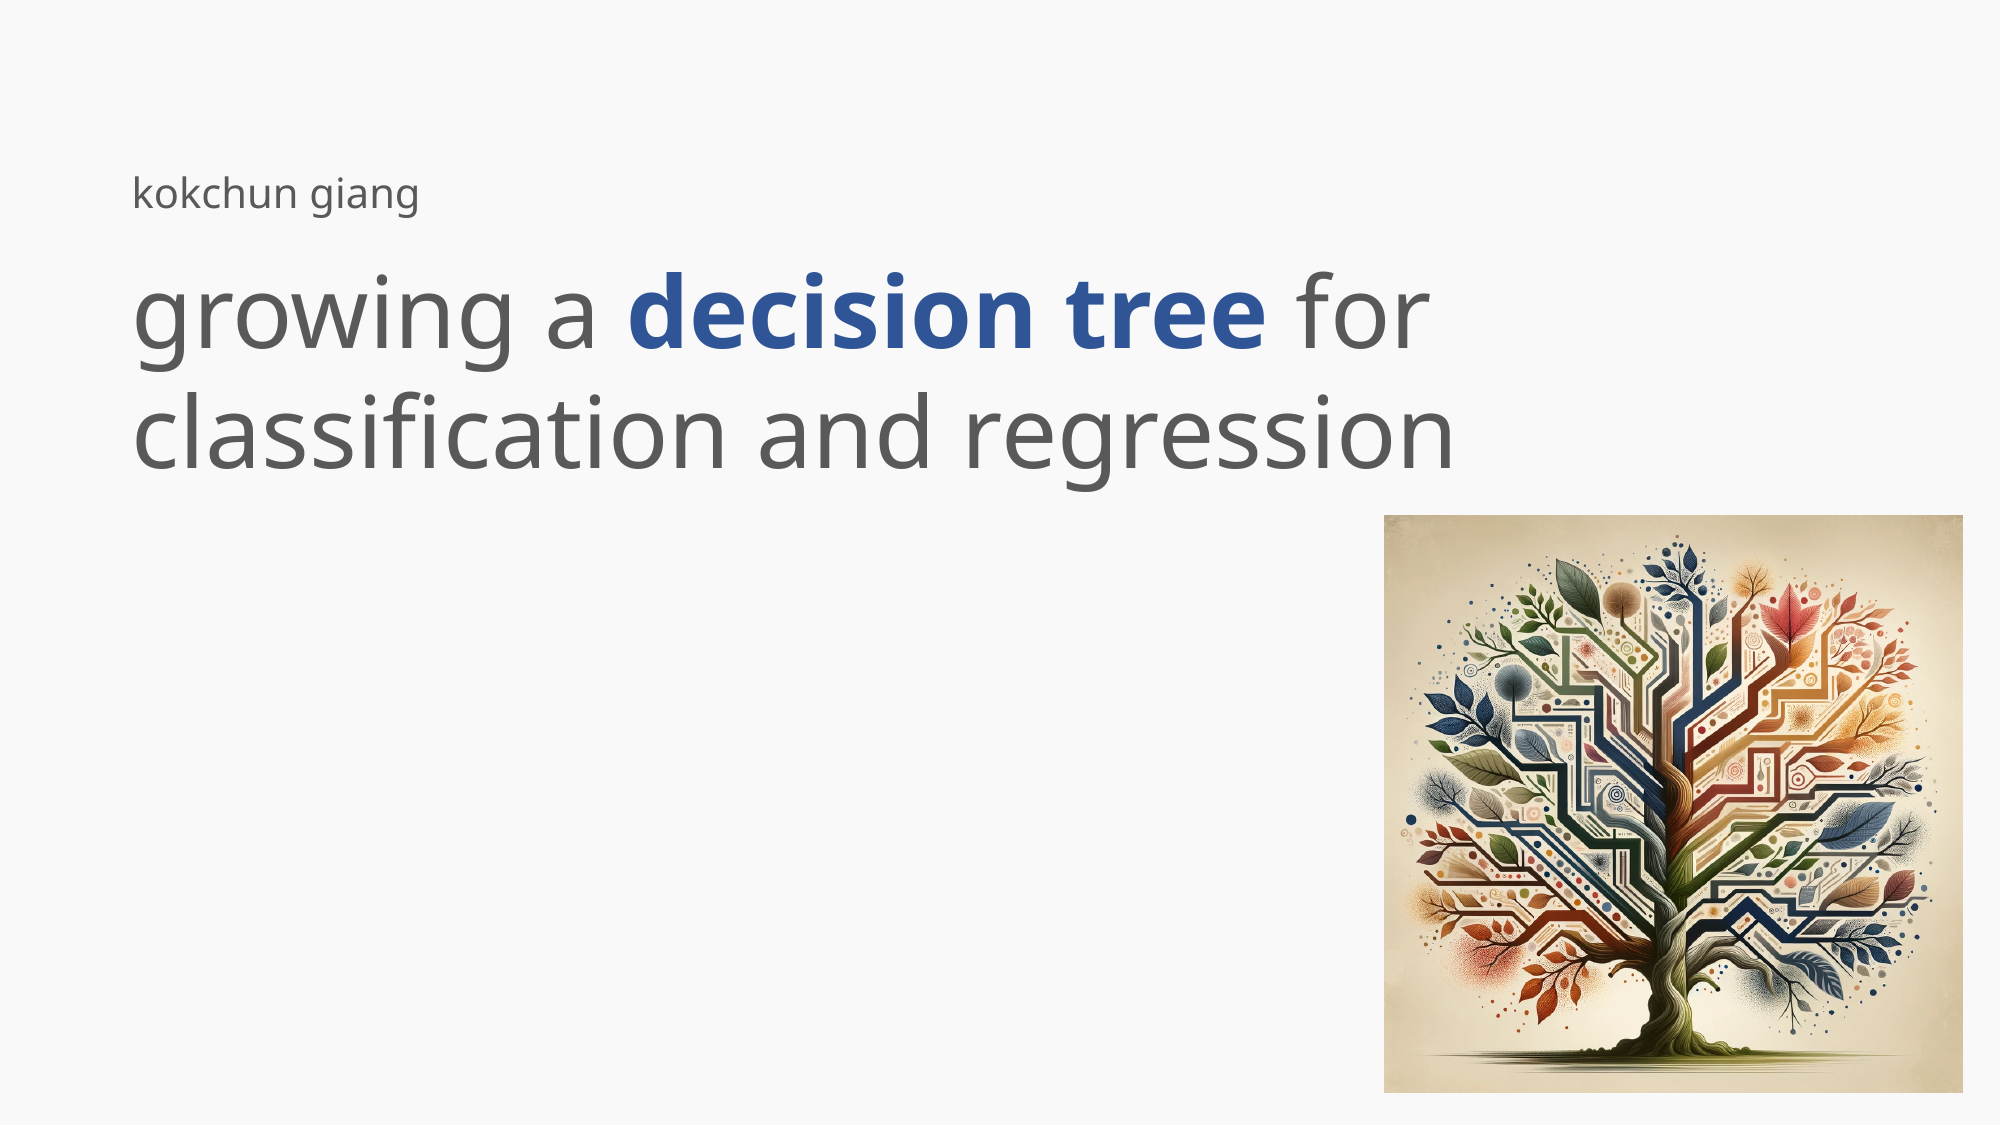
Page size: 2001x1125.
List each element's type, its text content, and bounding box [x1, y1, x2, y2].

text_box growing a decision tree for classification and regression [116, 241, 1572, 497]
picture [1384, 515, 1963, 1093]
text_box kokchun giang [116, 159, 447, 225]
